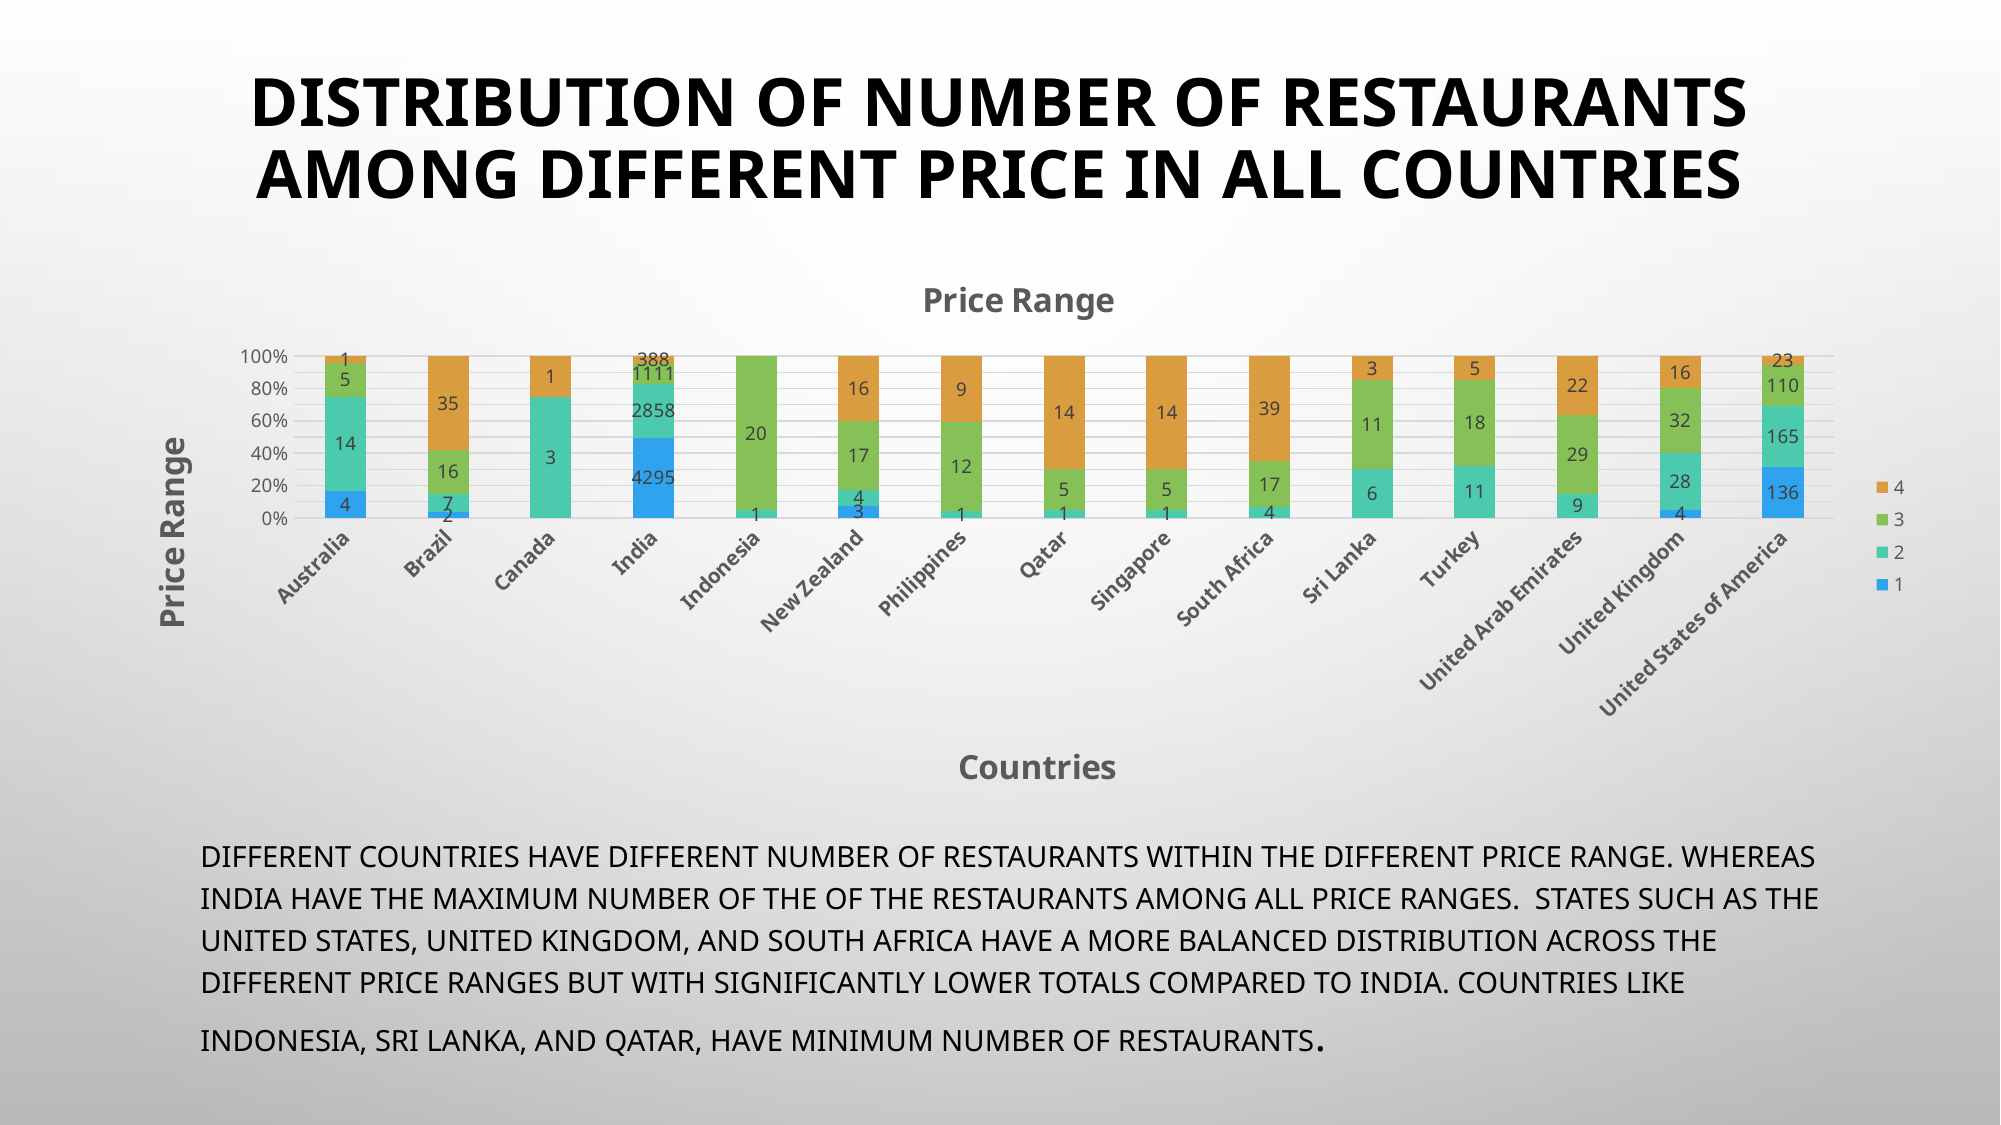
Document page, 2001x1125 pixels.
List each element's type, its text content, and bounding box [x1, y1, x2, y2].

chart [112, 247, 1924, 825]
picture [0, 0, 2000, 1125]
list Different countries have different number of restaurants within the different price range. Whereas India have the maximum number of the of the restaurants among all price ranges. States such as the United States, United Kingdom, and South Africa have a more balanced distribution across the different price ranges but with significantly lower totals compared to India. Countries like Indonesia, Sri Lanka, and Qatar, have minimum number of restaurants. [185, 835, 1851, 1102]
title Distribution of number of restaurants among different price in all countries [149, 23, 1851, 246]
